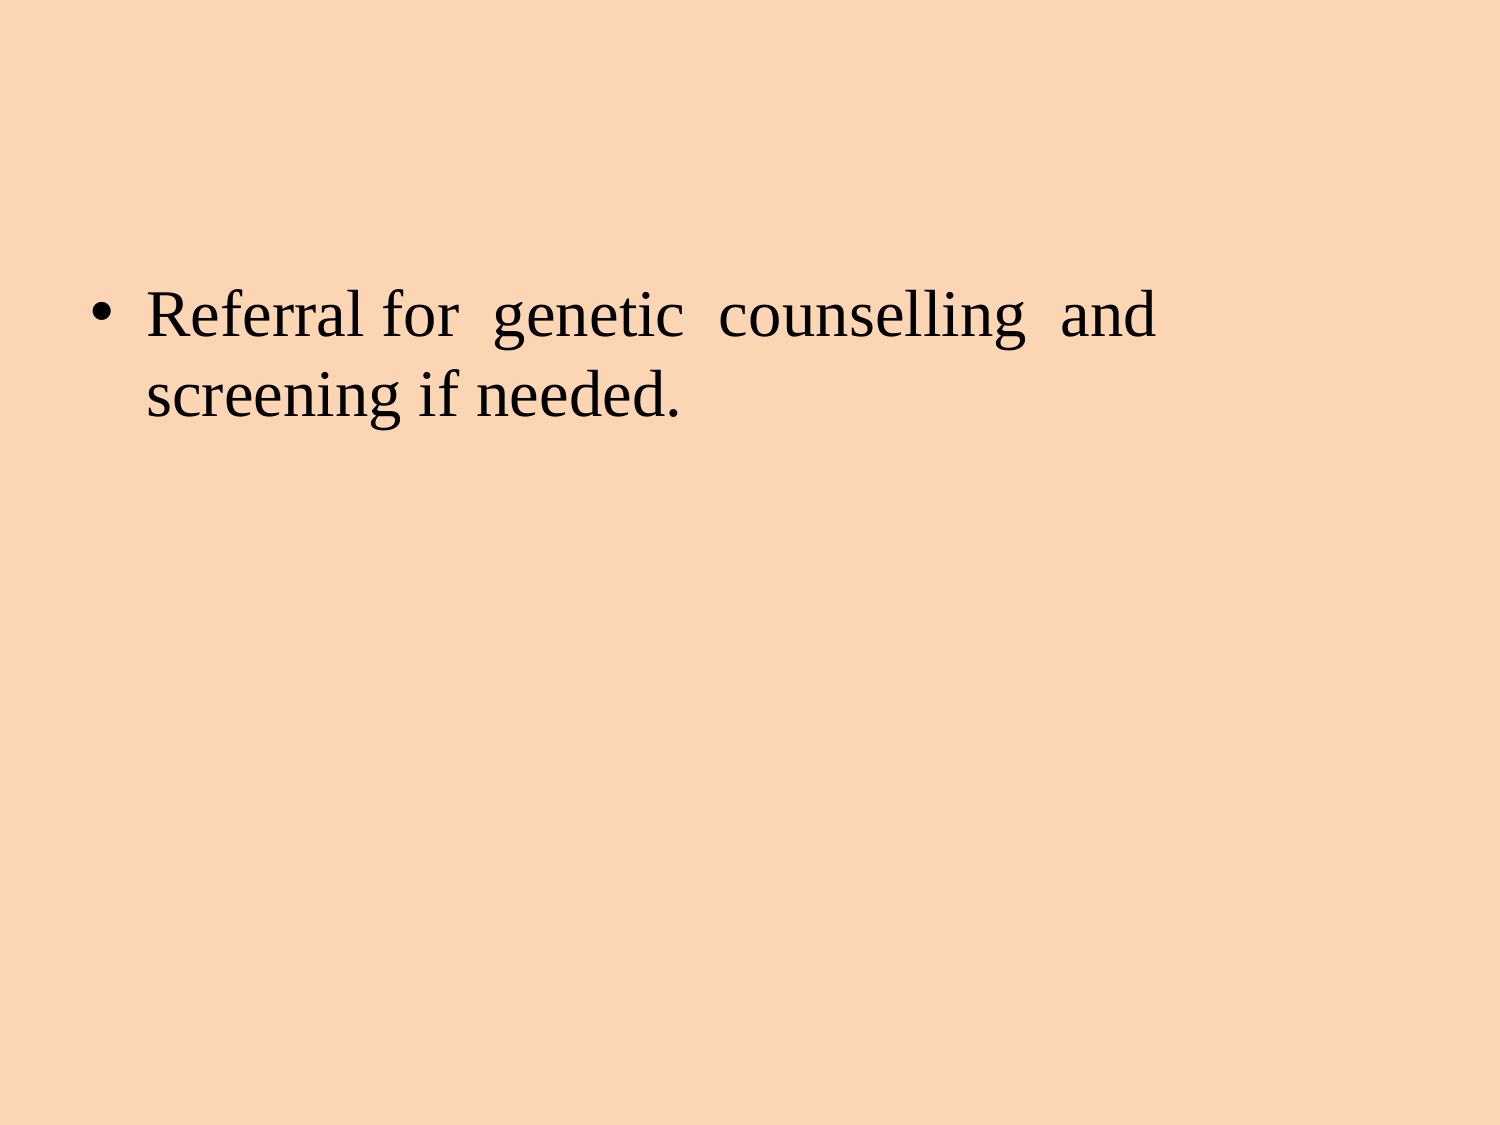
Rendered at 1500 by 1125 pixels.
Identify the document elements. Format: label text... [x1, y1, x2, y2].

list Referral for genetic counselling and screening if needed. [75, 262, 1425, 1005]
